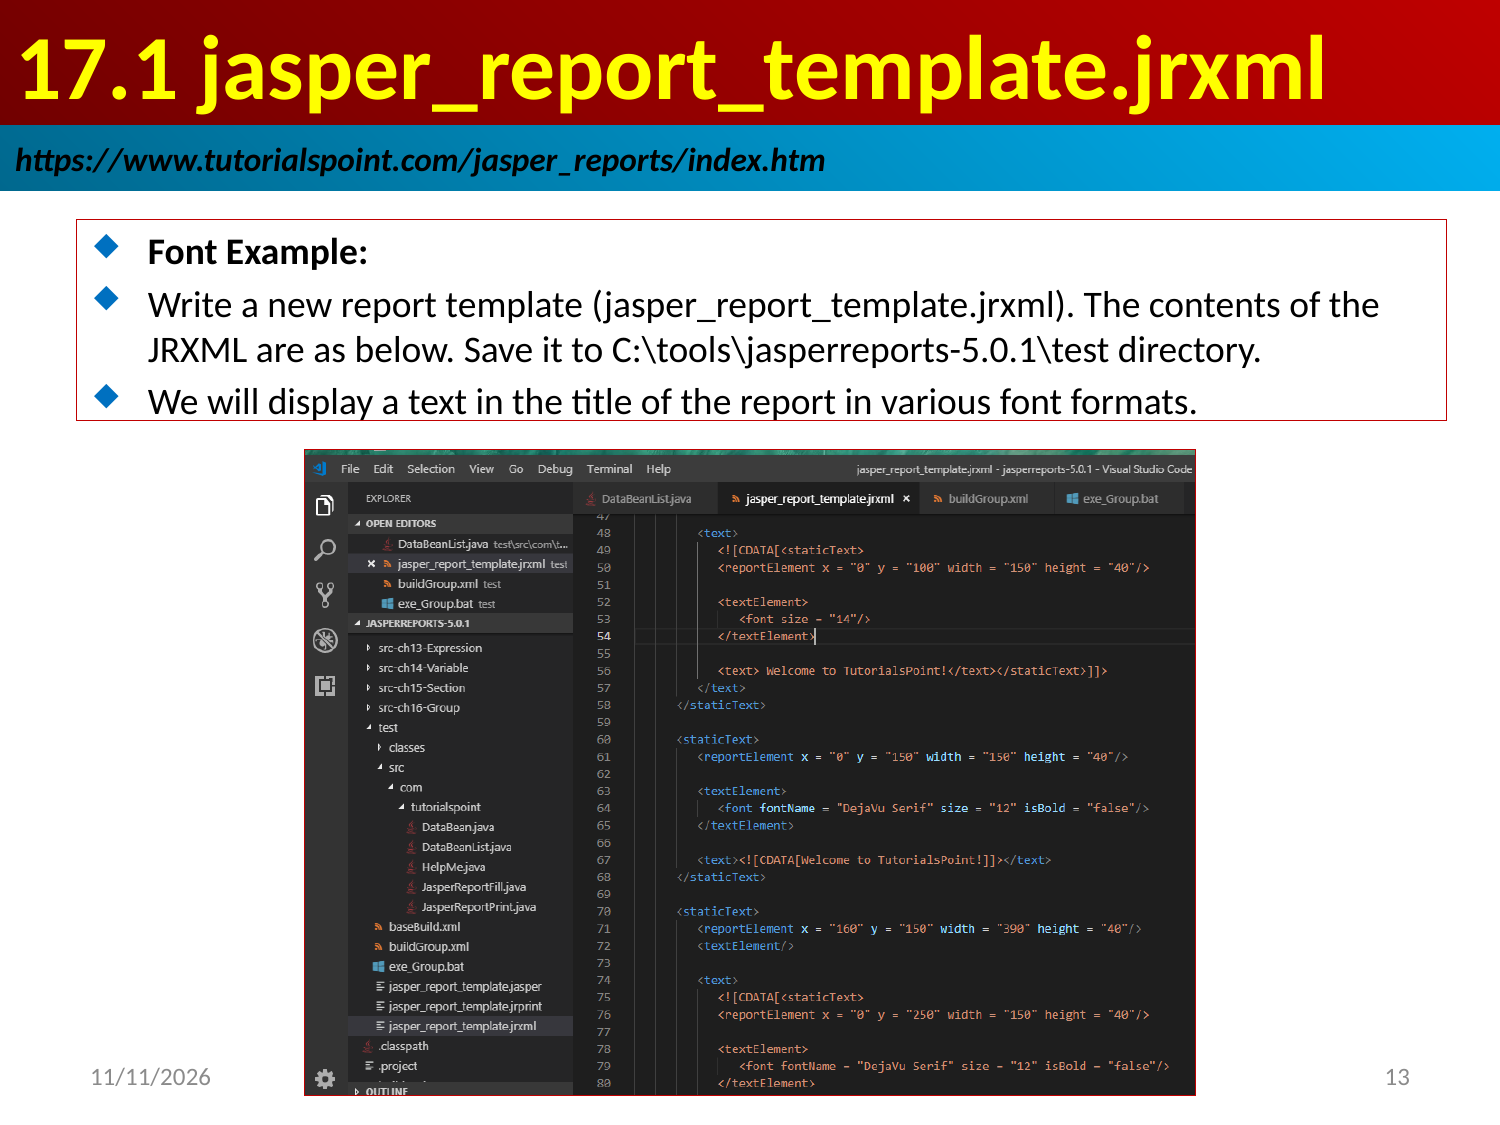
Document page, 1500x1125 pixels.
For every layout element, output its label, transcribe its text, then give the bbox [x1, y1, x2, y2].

picture [303, 449, 1197, 1097]
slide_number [75, 1042, 425, 1109]
title 17.1 jasper_report_template.jrxml [0, 0, 1500, 125]
text_box https://www.tutorialspoint.com/jasper_reports/index.htm [0, 125, 1500, 191]
slide_number 13 [1074, 1042, 1425, 1109]
subtitle Font Example: Write a new report template (jasper_report_template.jrxml). The contents of the JRXML are as below. Save it to C:\tools\jasperreports-5.0.1\test directory. We will display a text in the title of the report in various font formats. [76, 219, 1447, 421]
